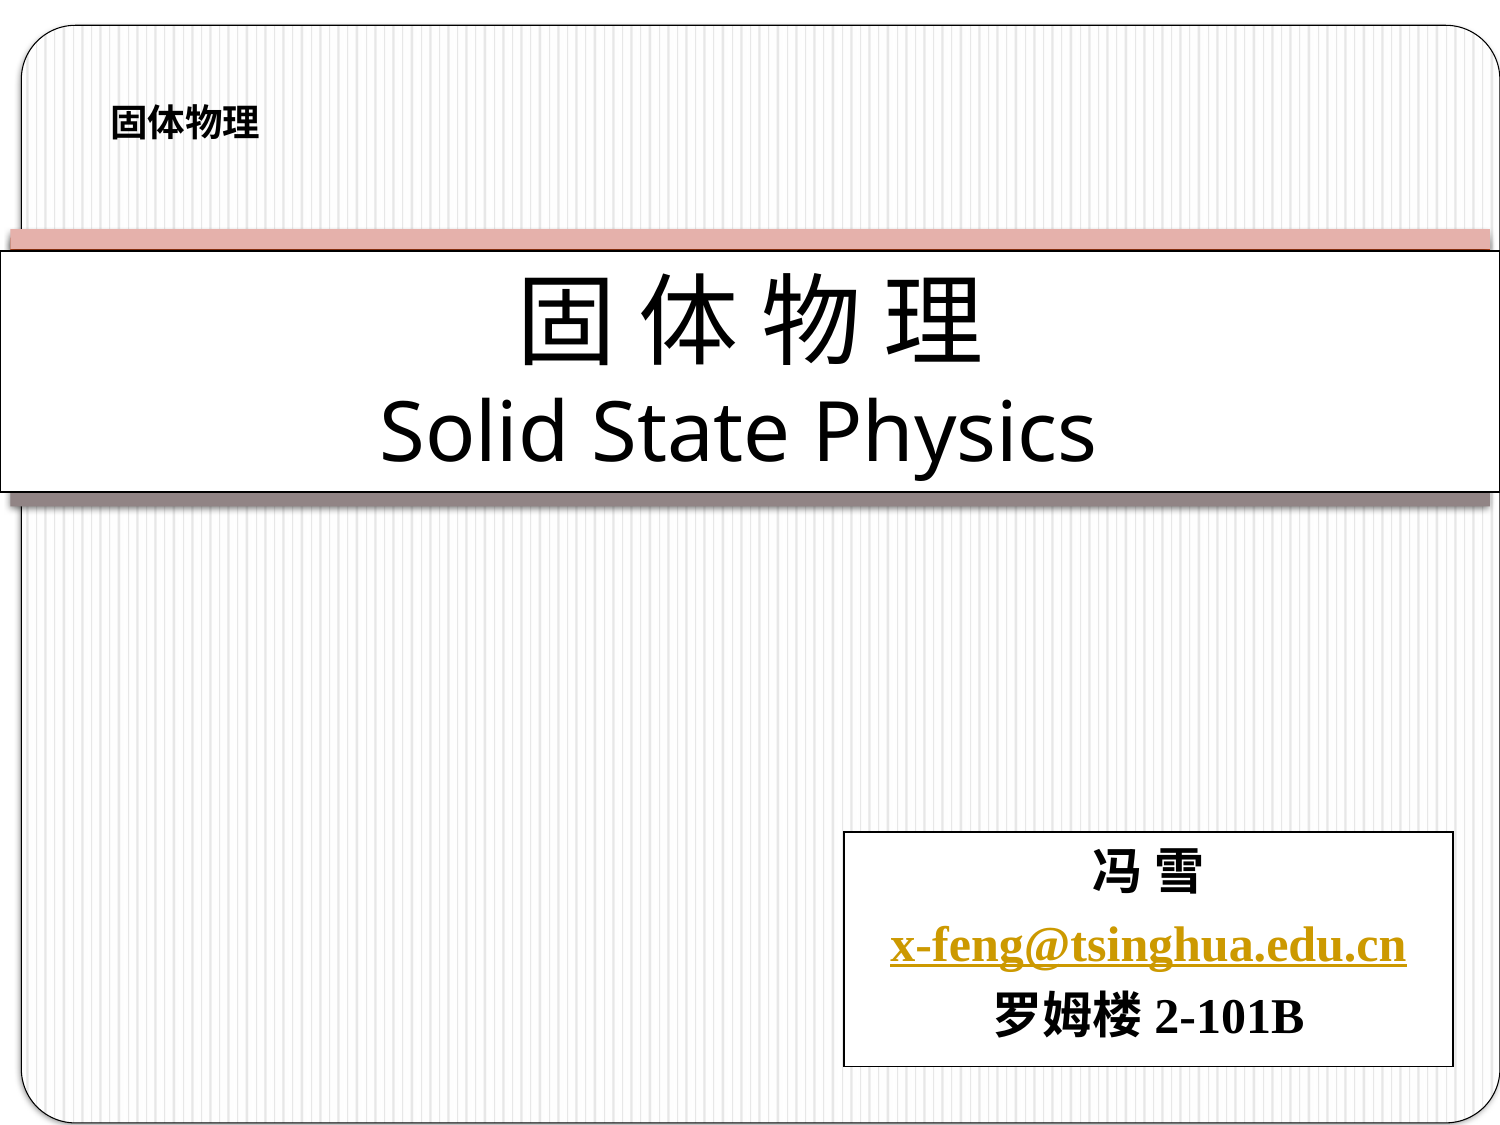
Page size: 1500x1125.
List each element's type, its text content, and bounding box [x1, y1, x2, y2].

text_box 固体物理 [95, 91, 275, 152]
title 固 体 物 理 Solid State Physics [0, 250, 1500, 493]
subtitle 冯 雪 x-feng@tsinghua.edu.cn 罗姆楼2-101B [843, 831, 1454, 1067]
